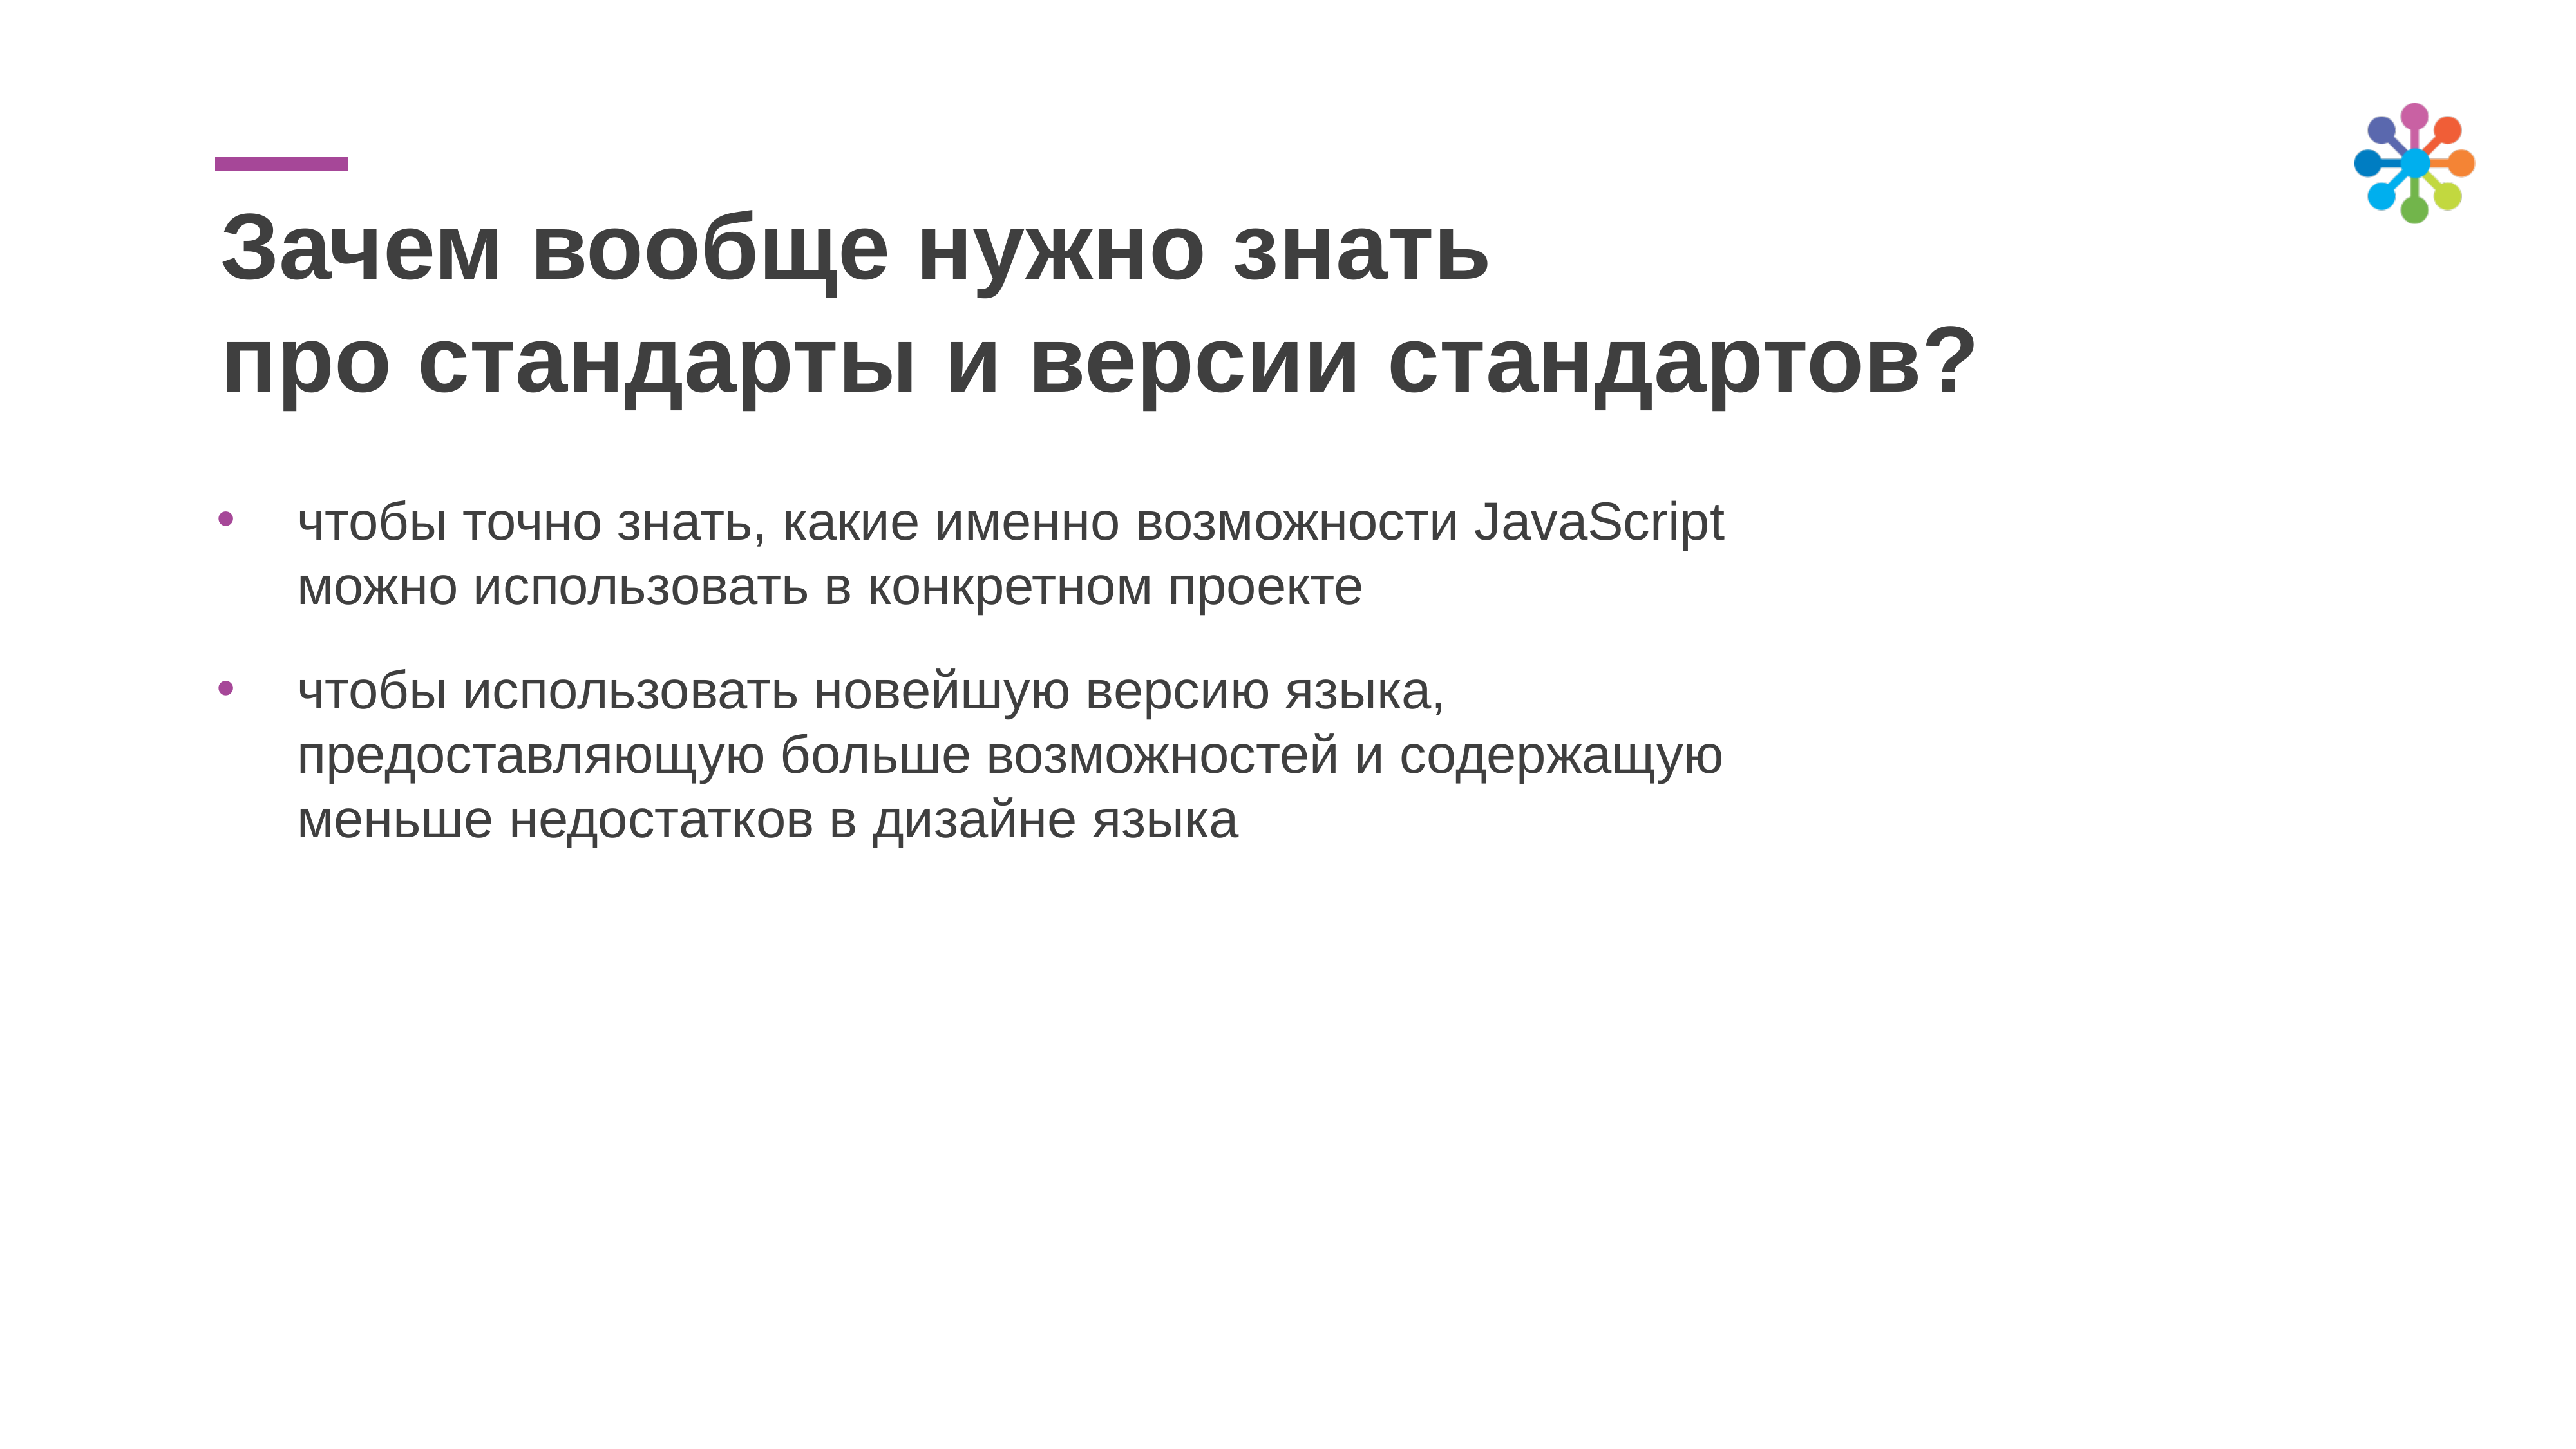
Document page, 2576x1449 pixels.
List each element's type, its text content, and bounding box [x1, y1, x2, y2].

text_box Зачем вообще нужно знать про стандарты и версии стандартов? [215, 179, 2050, 416]
text_box чтобы точно знать, какие именно возможности JavaScript можно использовать в конкретном проекте чтобы использовать новейшую версию языка, предоставляющую больше возможностей и содержащую меньше недостатков в дизайне языка [211, 481, 1835, 853]
picture [2354, 103, 2476, 225]
